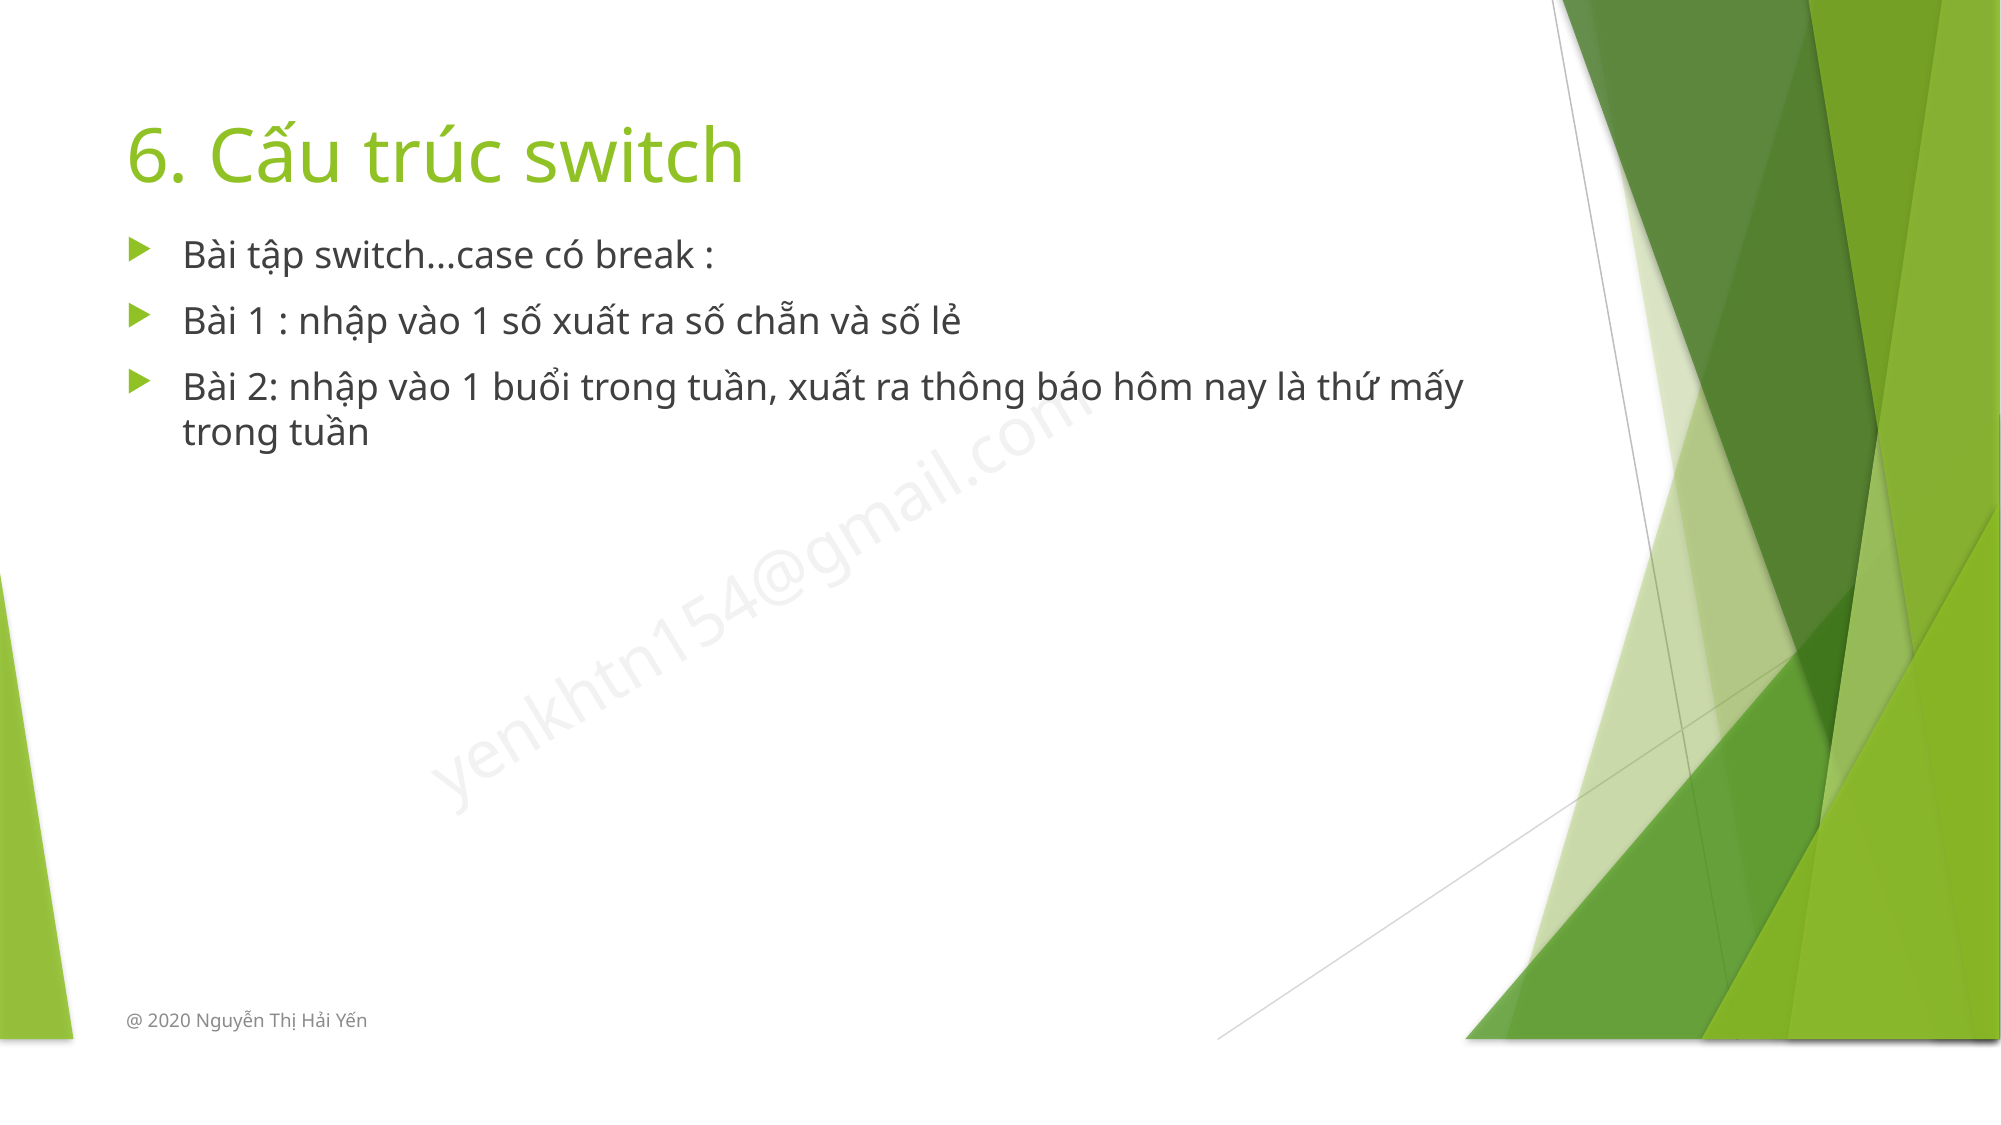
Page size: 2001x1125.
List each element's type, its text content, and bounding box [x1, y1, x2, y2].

list Bài tập switch...case có break : Bài 1 : nhập vào 1 số xuất ra số chẵn và số lẻ Bài 2: nhập vào 1 buổi trong tuần, xuất ra thông báo hôm nay là thứ mấy trong tuần [111, 223, 1522, 992]
footer @ 2020 Nguyễn Thị Hải Yến [111, 991, 1145, 1051]
title 6. Cấu trúc switch [111, 99, 1522, 216]
